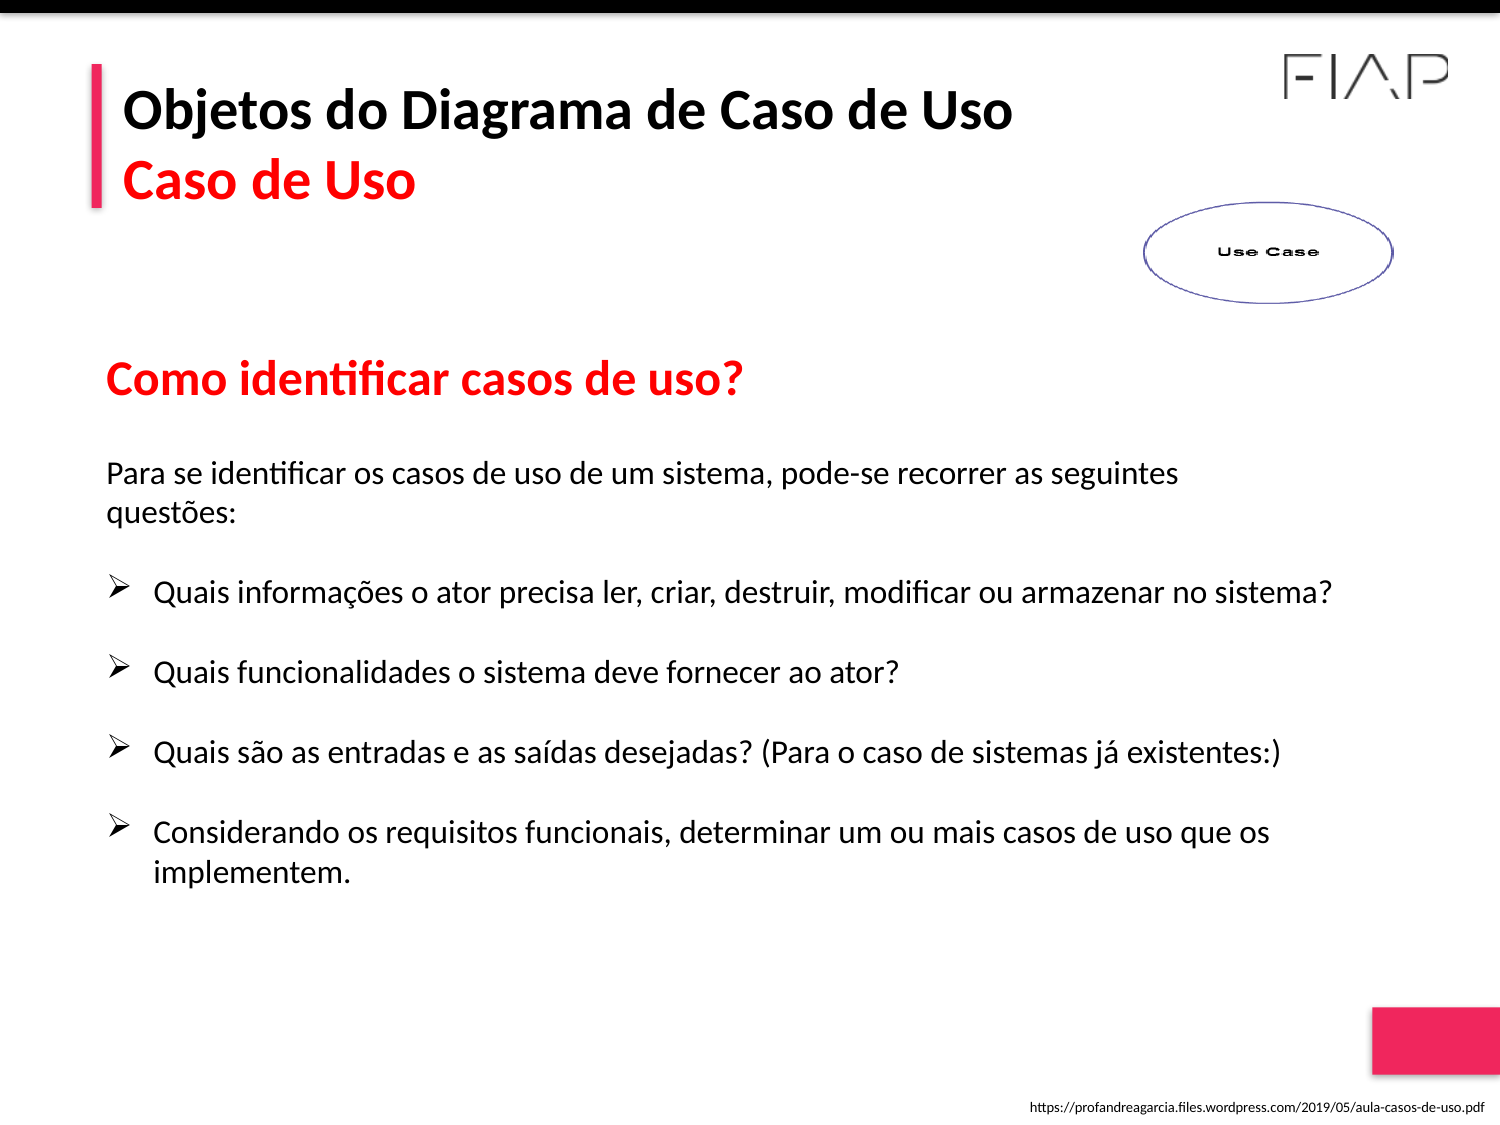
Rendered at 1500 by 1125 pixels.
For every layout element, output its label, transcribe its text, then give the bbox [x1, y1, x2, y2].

text_box [1372, 1007, 1500, 1075]
picture [1283, 53, 1449, 99]
text_box [0, 0, 1500, 14]
text_box https://profandreagarcia.files.wordpress.com/2019/05/aula-casos-de-uso.pdf [991, 1090, 1500, 1123]
text_box Como identificar casos de uso? Para se identificar os casos de uso de um sistema, pode-se recorrer as seguintes questões: Quais informações o ator precisa ler, criar, destruir, modificar ou armazenar no sistema? Quais funcionalidades o sistema deve fornecer ao ator? Quais são as entradas e as saídas desejadas? (Para o caso de sistemas já existentes:) Considerando os requisitos funcionais, determinar um ou mais casos de uso que os implementem. [91, 338, 1429, 898]
picture [1121, 198, 1409, 307]
text_box [91, 63, 102, 209]
text_box Objetos do Diagrama de Caso de Uso Caso de Uso [109, 64, 1030, 219]
